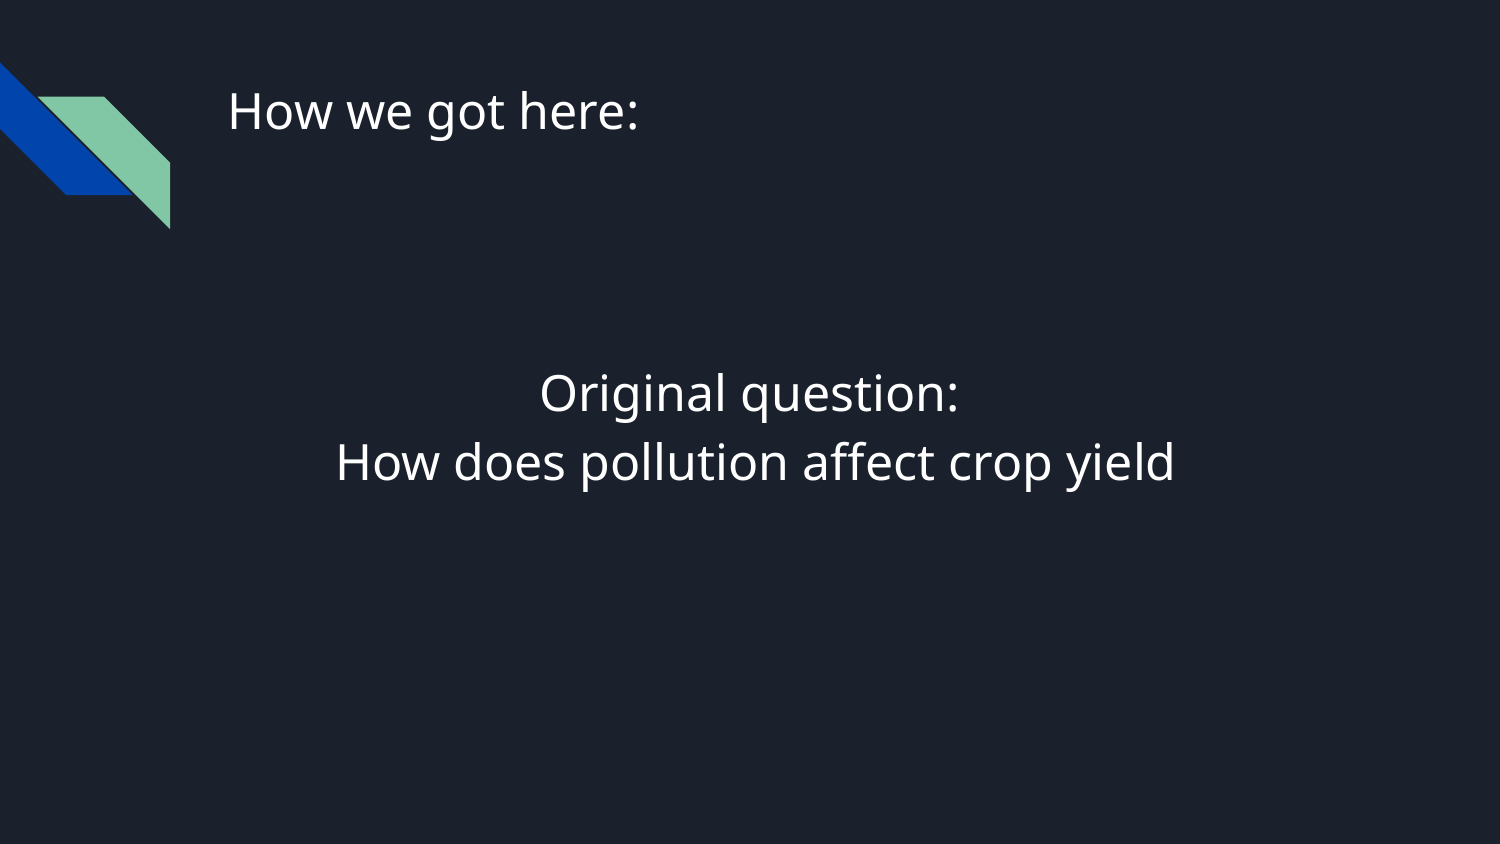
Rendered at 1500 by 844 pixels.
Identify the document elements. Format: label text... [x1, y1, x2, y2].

list Original question: How does pollution affect crop yield [172, 183, 1328, 661]
title How we got here: [212, 64, 1368, 215]
